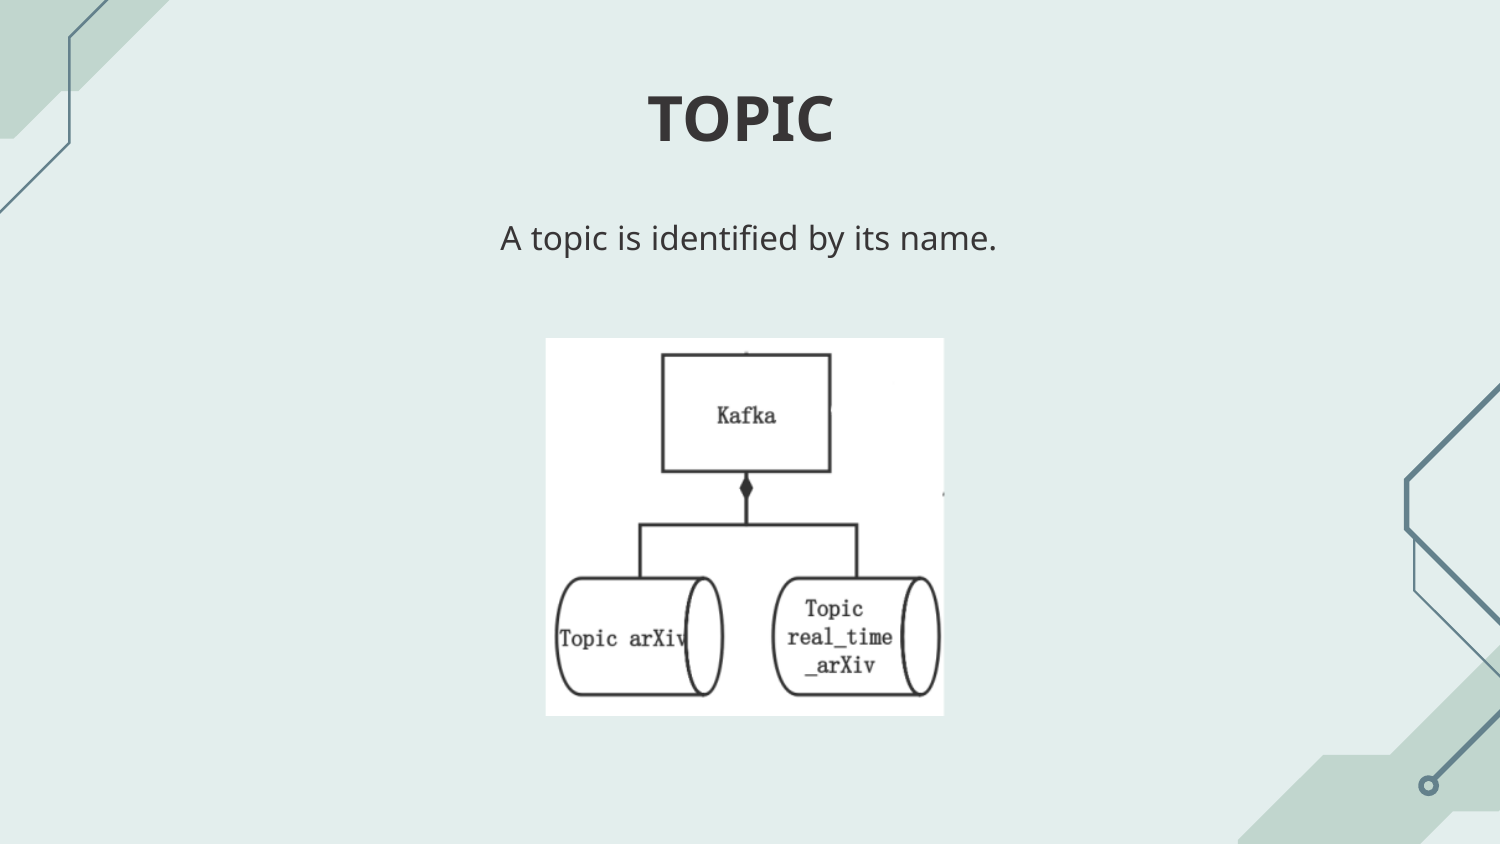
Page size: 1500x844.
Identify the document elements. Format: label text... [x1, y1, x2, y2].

text_box A topic is identified by its name. [485, 189, 1014, 505]
title TOPIC [118, 63, 1382, 161]
picture [545, 337, 946, 716]
